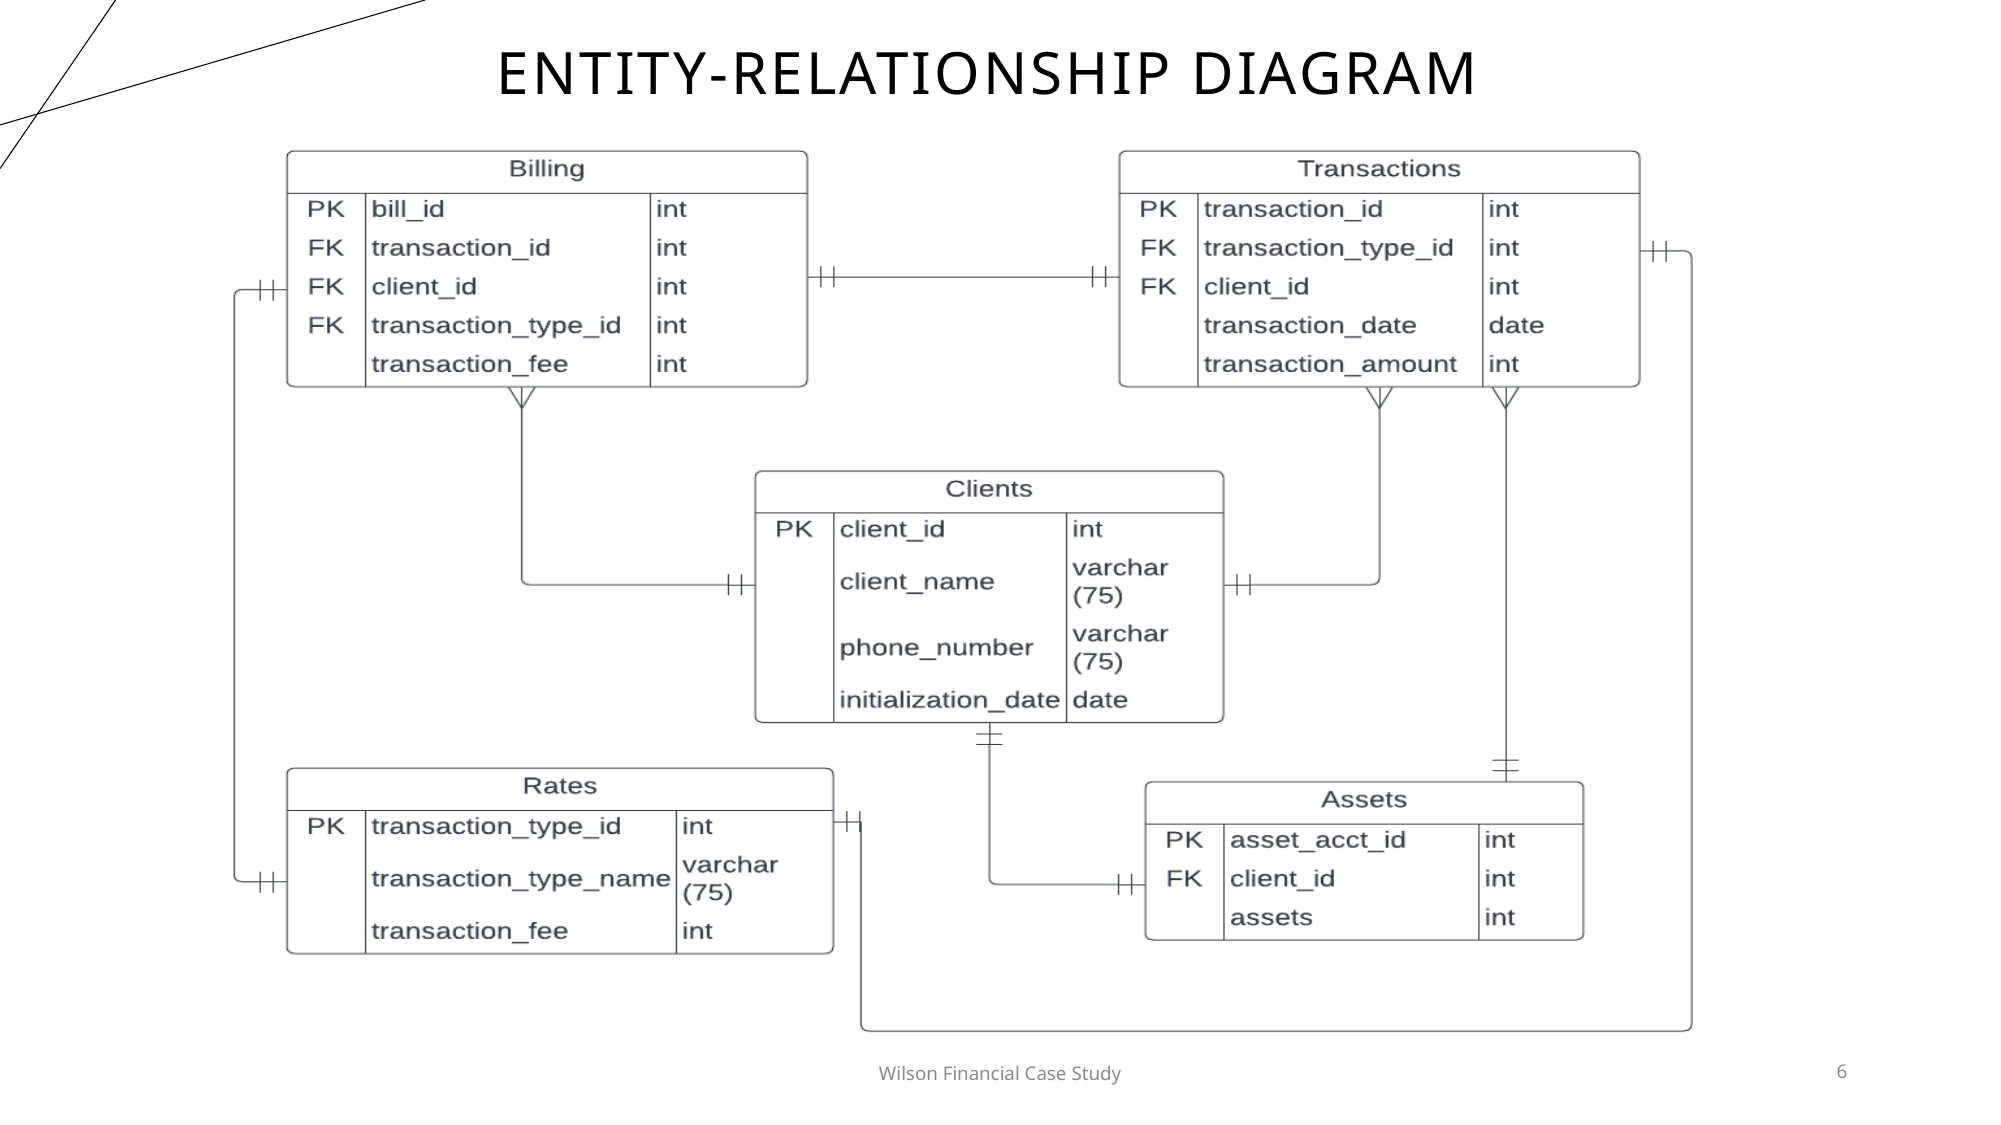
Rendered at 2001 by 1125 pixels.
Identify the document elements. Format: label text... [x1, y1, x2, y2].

footer Wilson Financial Case Study [662, 1073, 1338, 1103]
title Entity-relationship diagram [125, 0, 1850, 185]
picture [183, 109, 1745, 1073]
slide_number 6 [1412, 1042, 1863, 1103]
